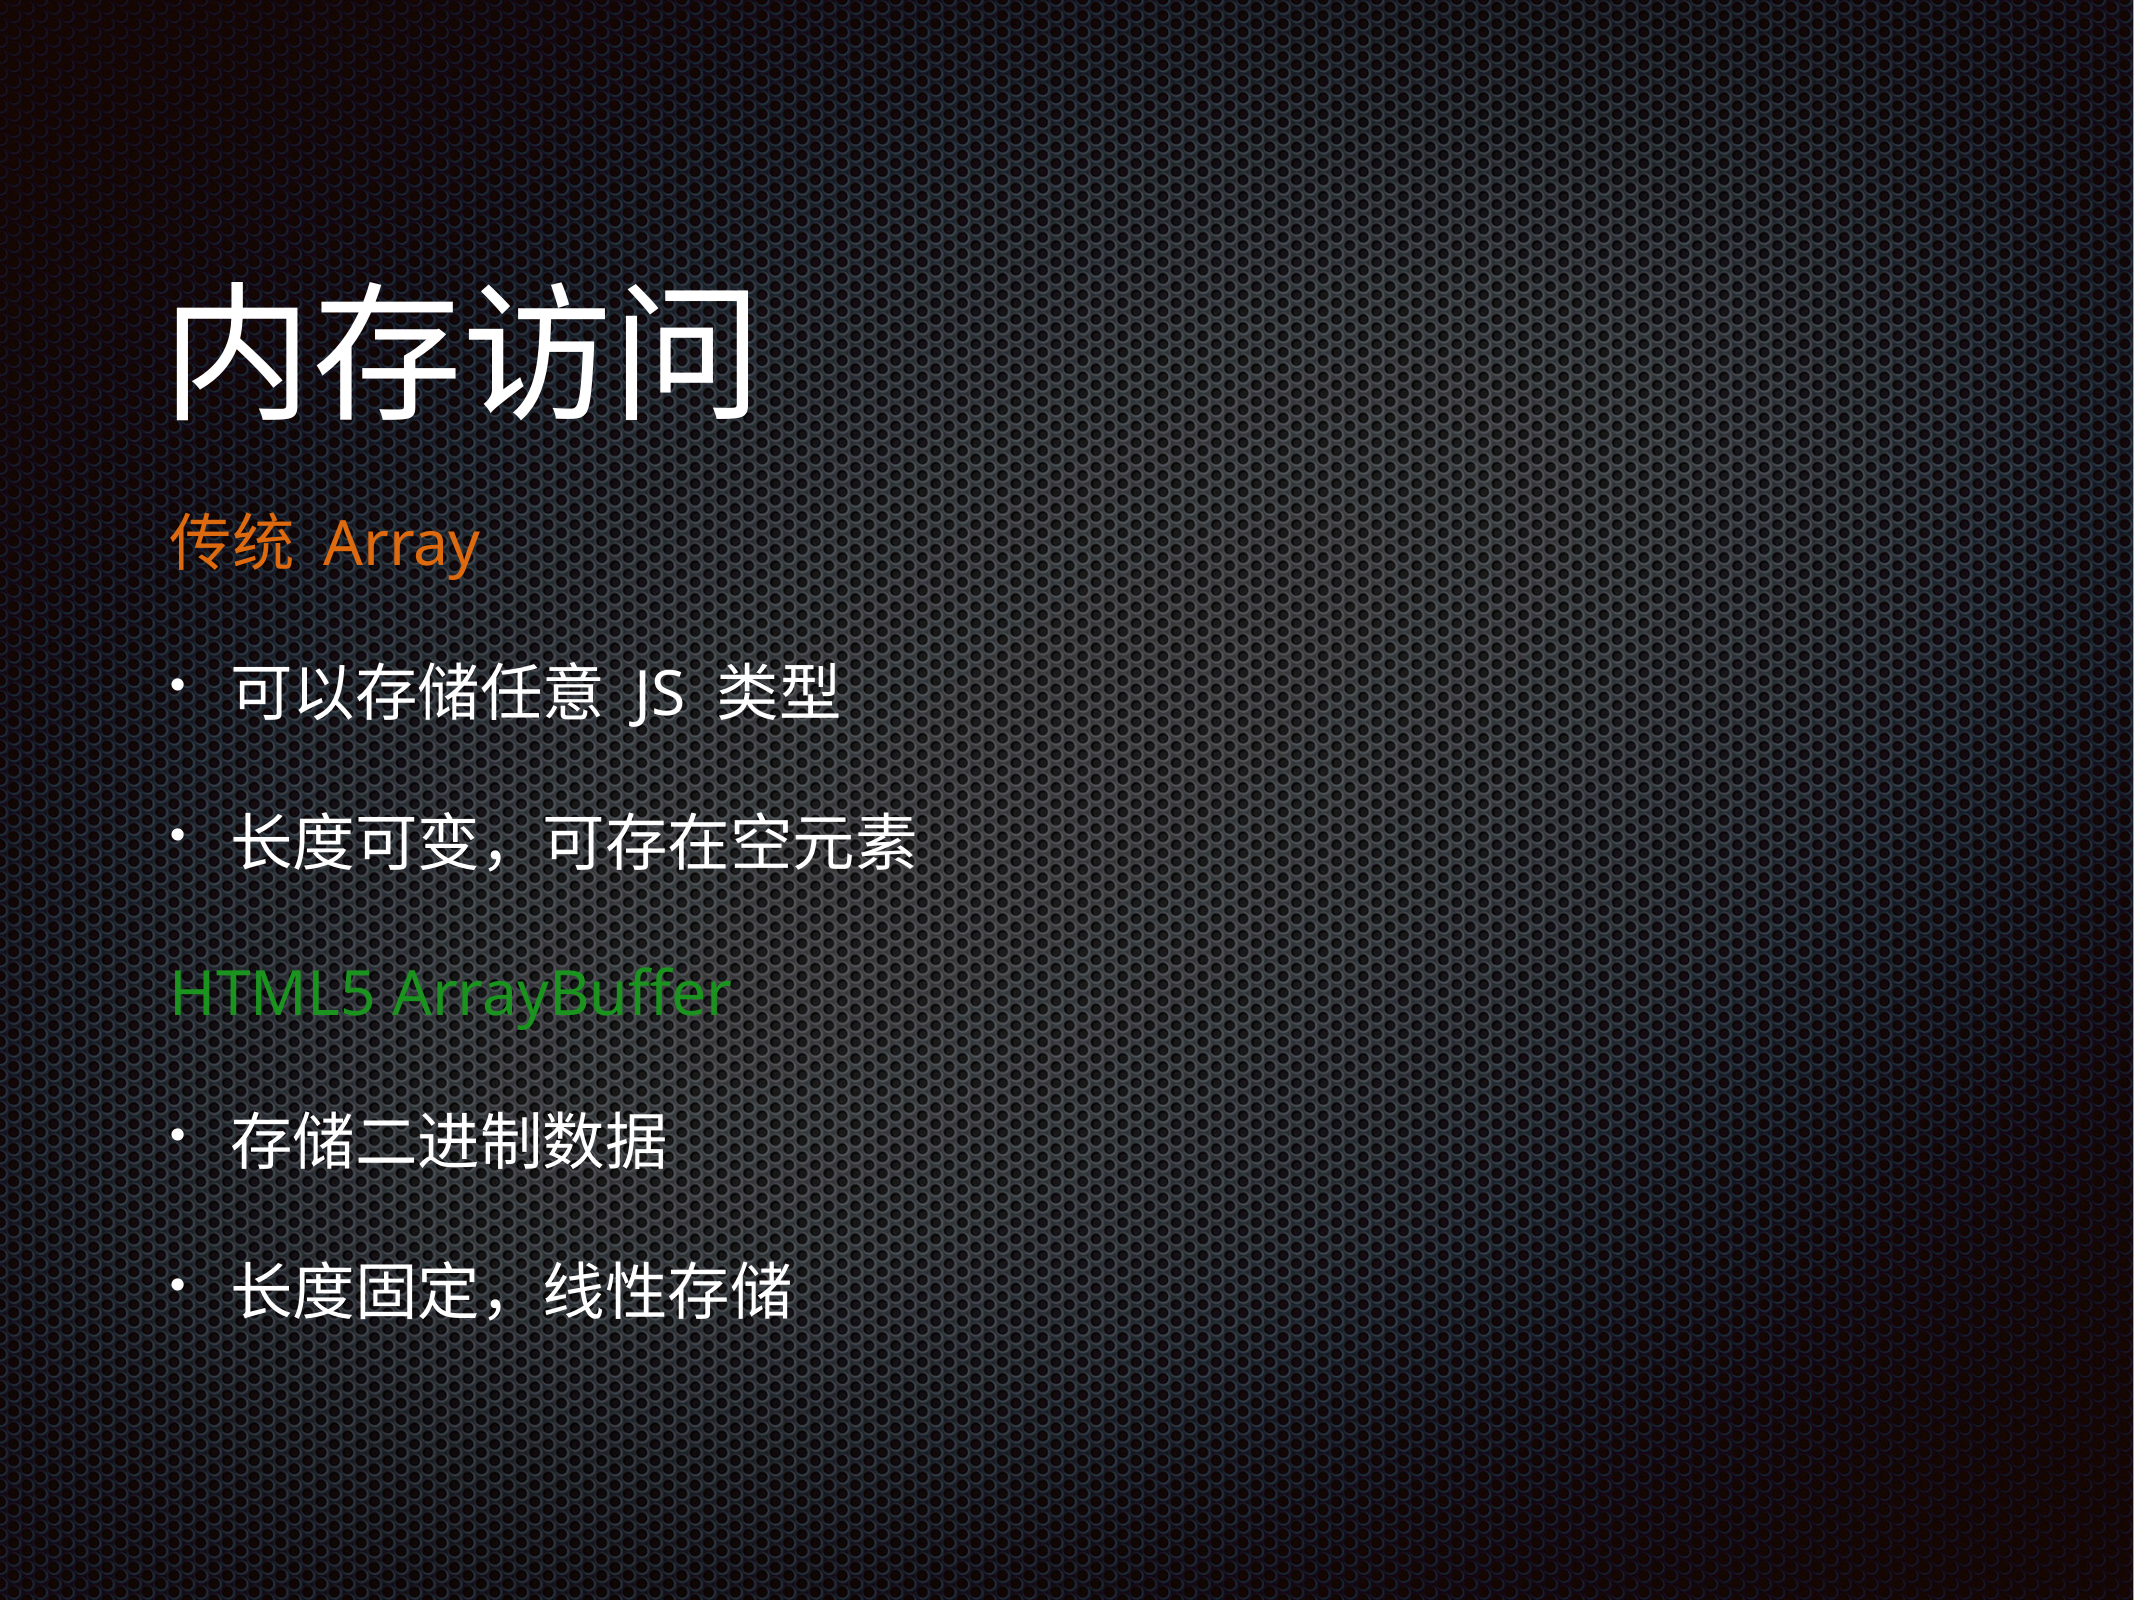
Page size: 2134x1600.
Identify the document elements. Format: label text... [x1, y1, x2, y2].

picture [0, 0, 2134, 1600]
text_box 传统 Array 可以存储任意 JS 类型 长度可变，可存在空元素 HTML5 ArrayBuffer 存储二进制数据 长度固定，线性存储 [169, 502, 1864, 1528]
title 内存访问 [161, 206, 2018, 440]
